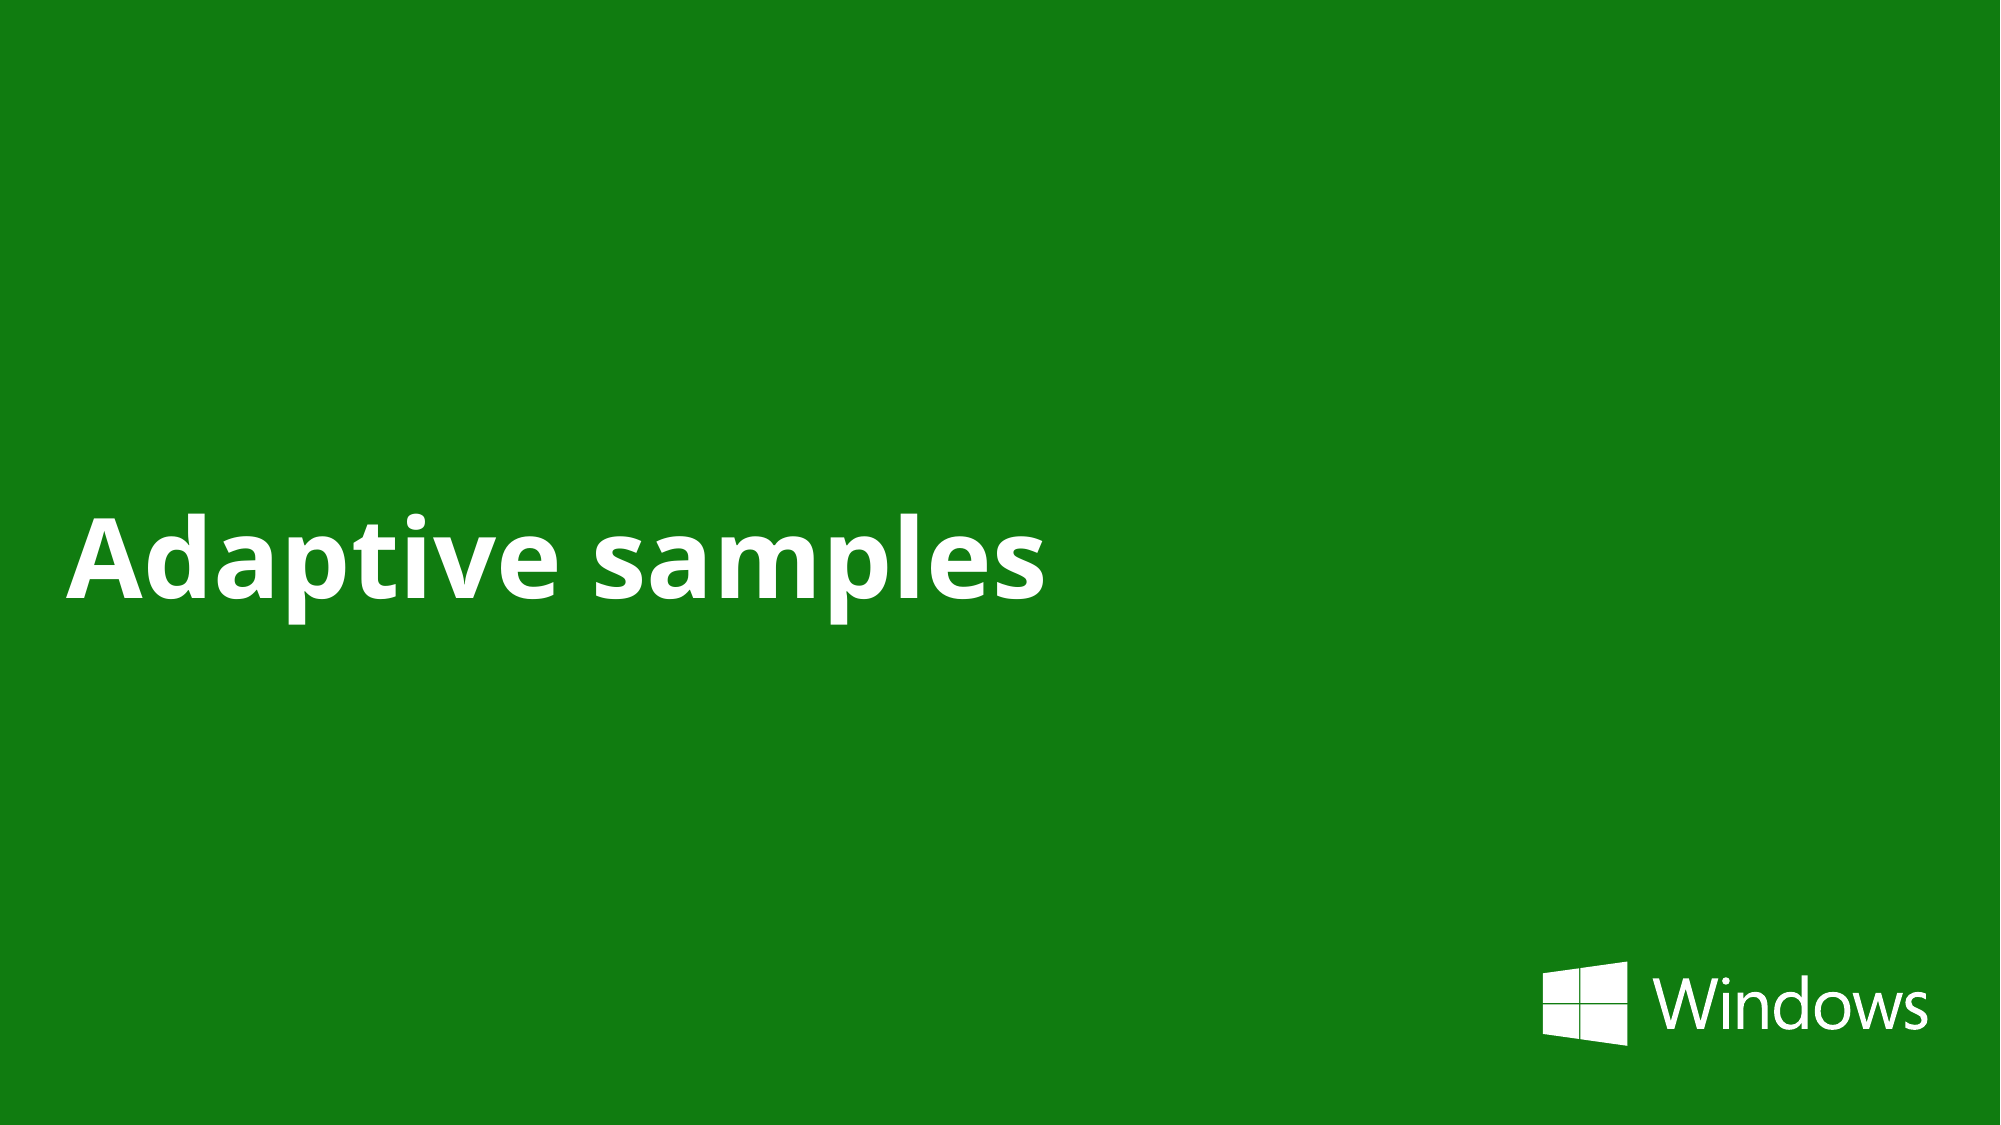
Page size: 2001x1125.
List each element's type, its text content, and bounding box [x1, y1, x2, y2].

title Adaptive samples [44, 483, 1954, 642]
